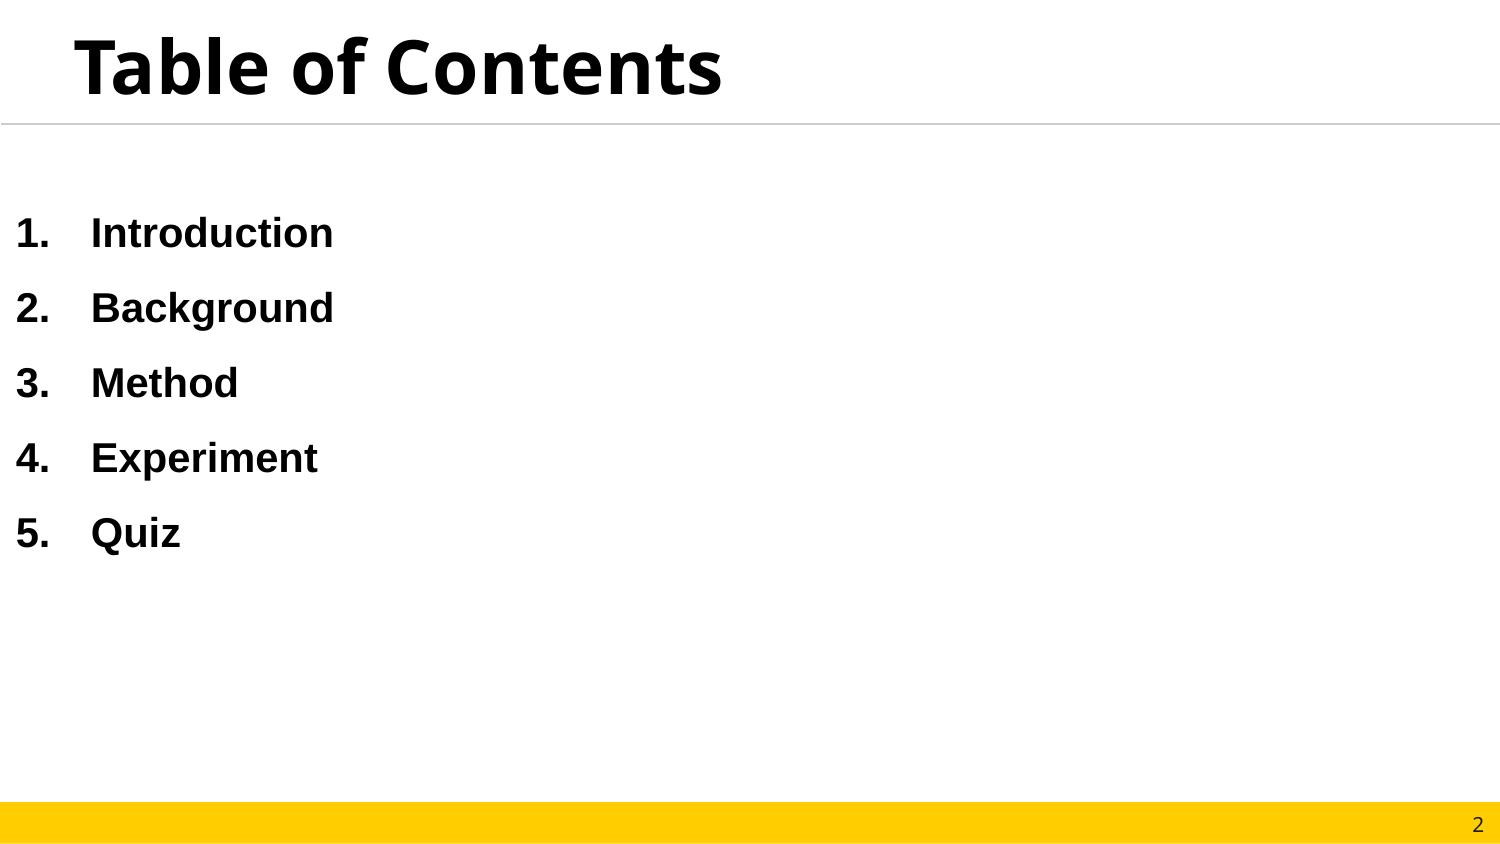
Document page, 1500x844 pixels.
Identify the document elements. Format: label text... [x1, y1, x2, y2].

title Table of Contents [58, 26, 1442, 103]
text_box Introduction Background Method Experiment Quiz [1, 130, 1500, 844]
